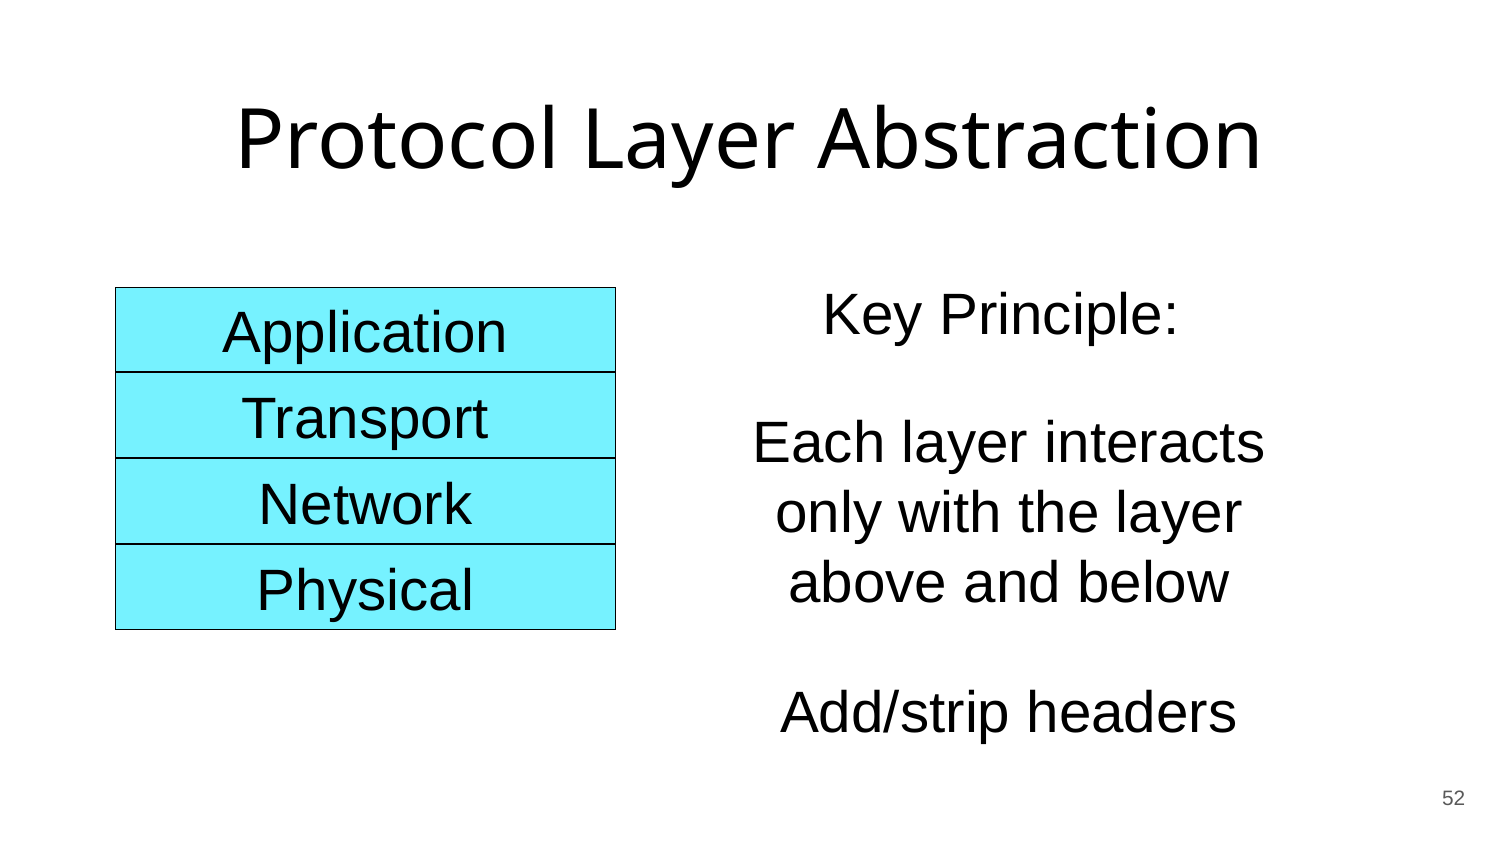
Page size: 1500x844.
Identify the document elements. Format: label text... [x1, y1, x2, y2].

text_box Application [115, 287, 616, 372]
text_box 52 [1389, 764, 1480, 830]
text_box Physical [115, 544, 616, 630]
text_box Network [115, 458, 616, 544]
text_box Transport [115, 372, 616, 458]
text_box Protocol Layer Abstraction [53, 69, 1447, 232]
text_box Key Principle: [712, 268, 1306, 354]
text_box Each layer interacts only with the layer above and below [712, 397, 1306, 622]
text_box Add/strip headers [712, 667, 1306, 752]
